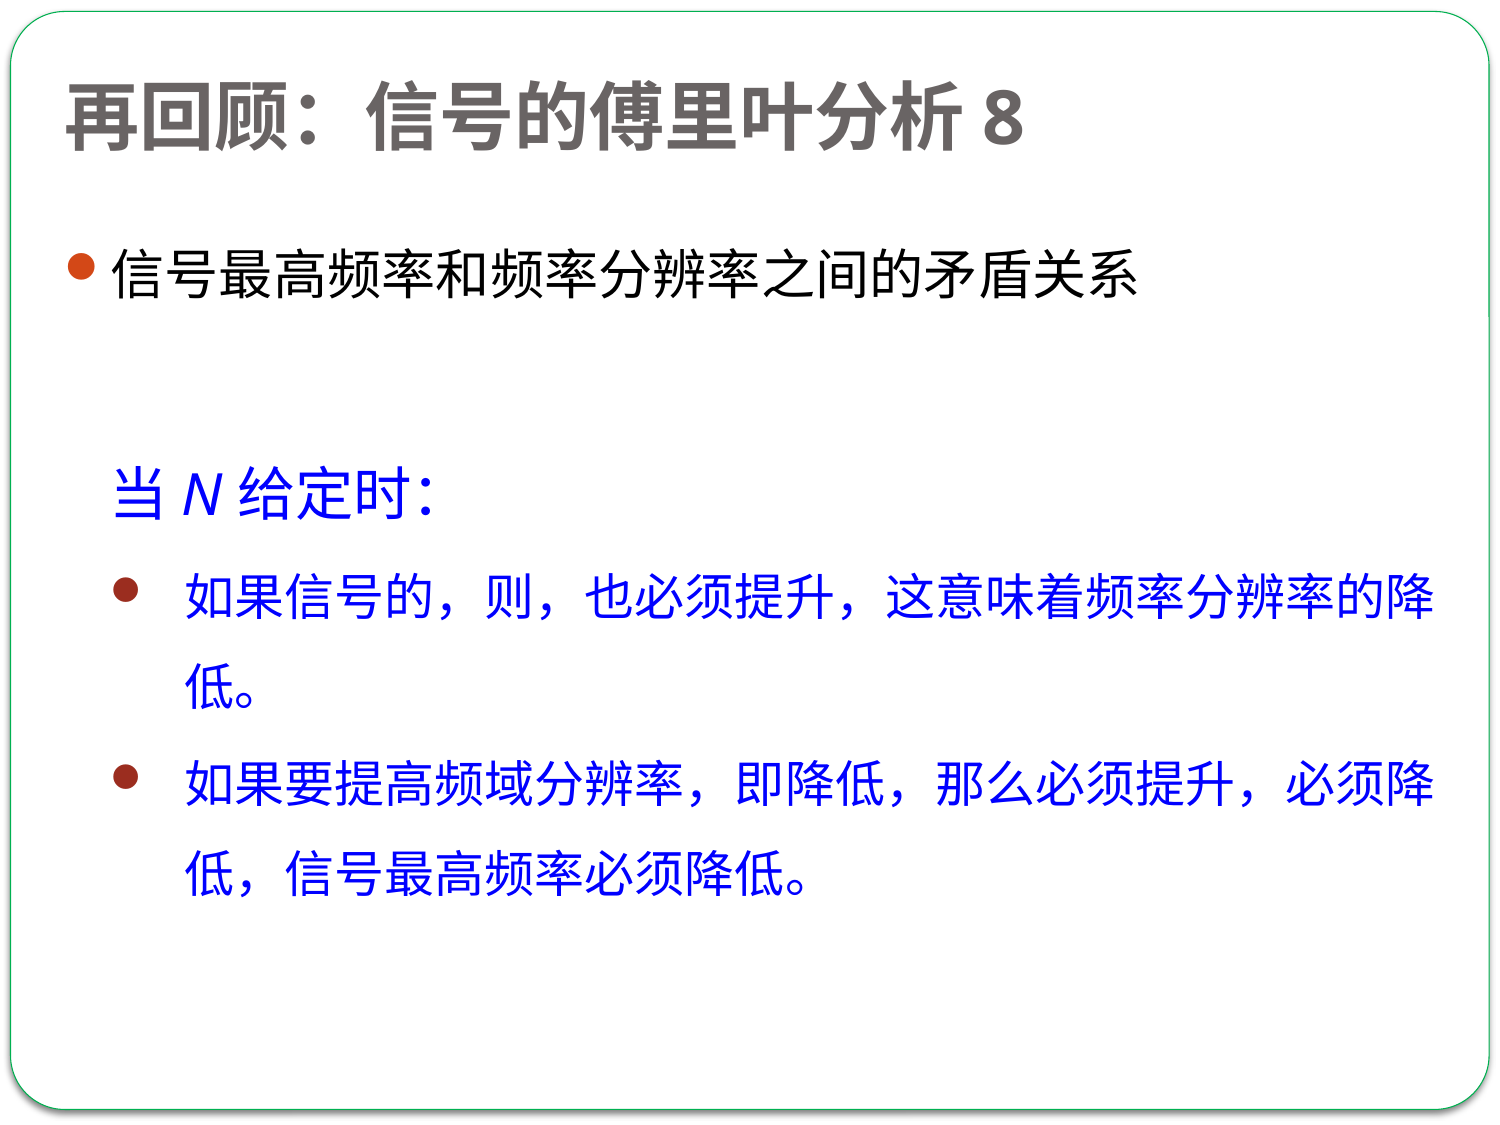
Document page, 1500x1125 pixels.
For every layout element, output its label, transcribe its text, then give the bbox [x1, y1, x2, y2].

title 再回顾：信号的傅里叶分析8 [50, 45, 1450, 175]
